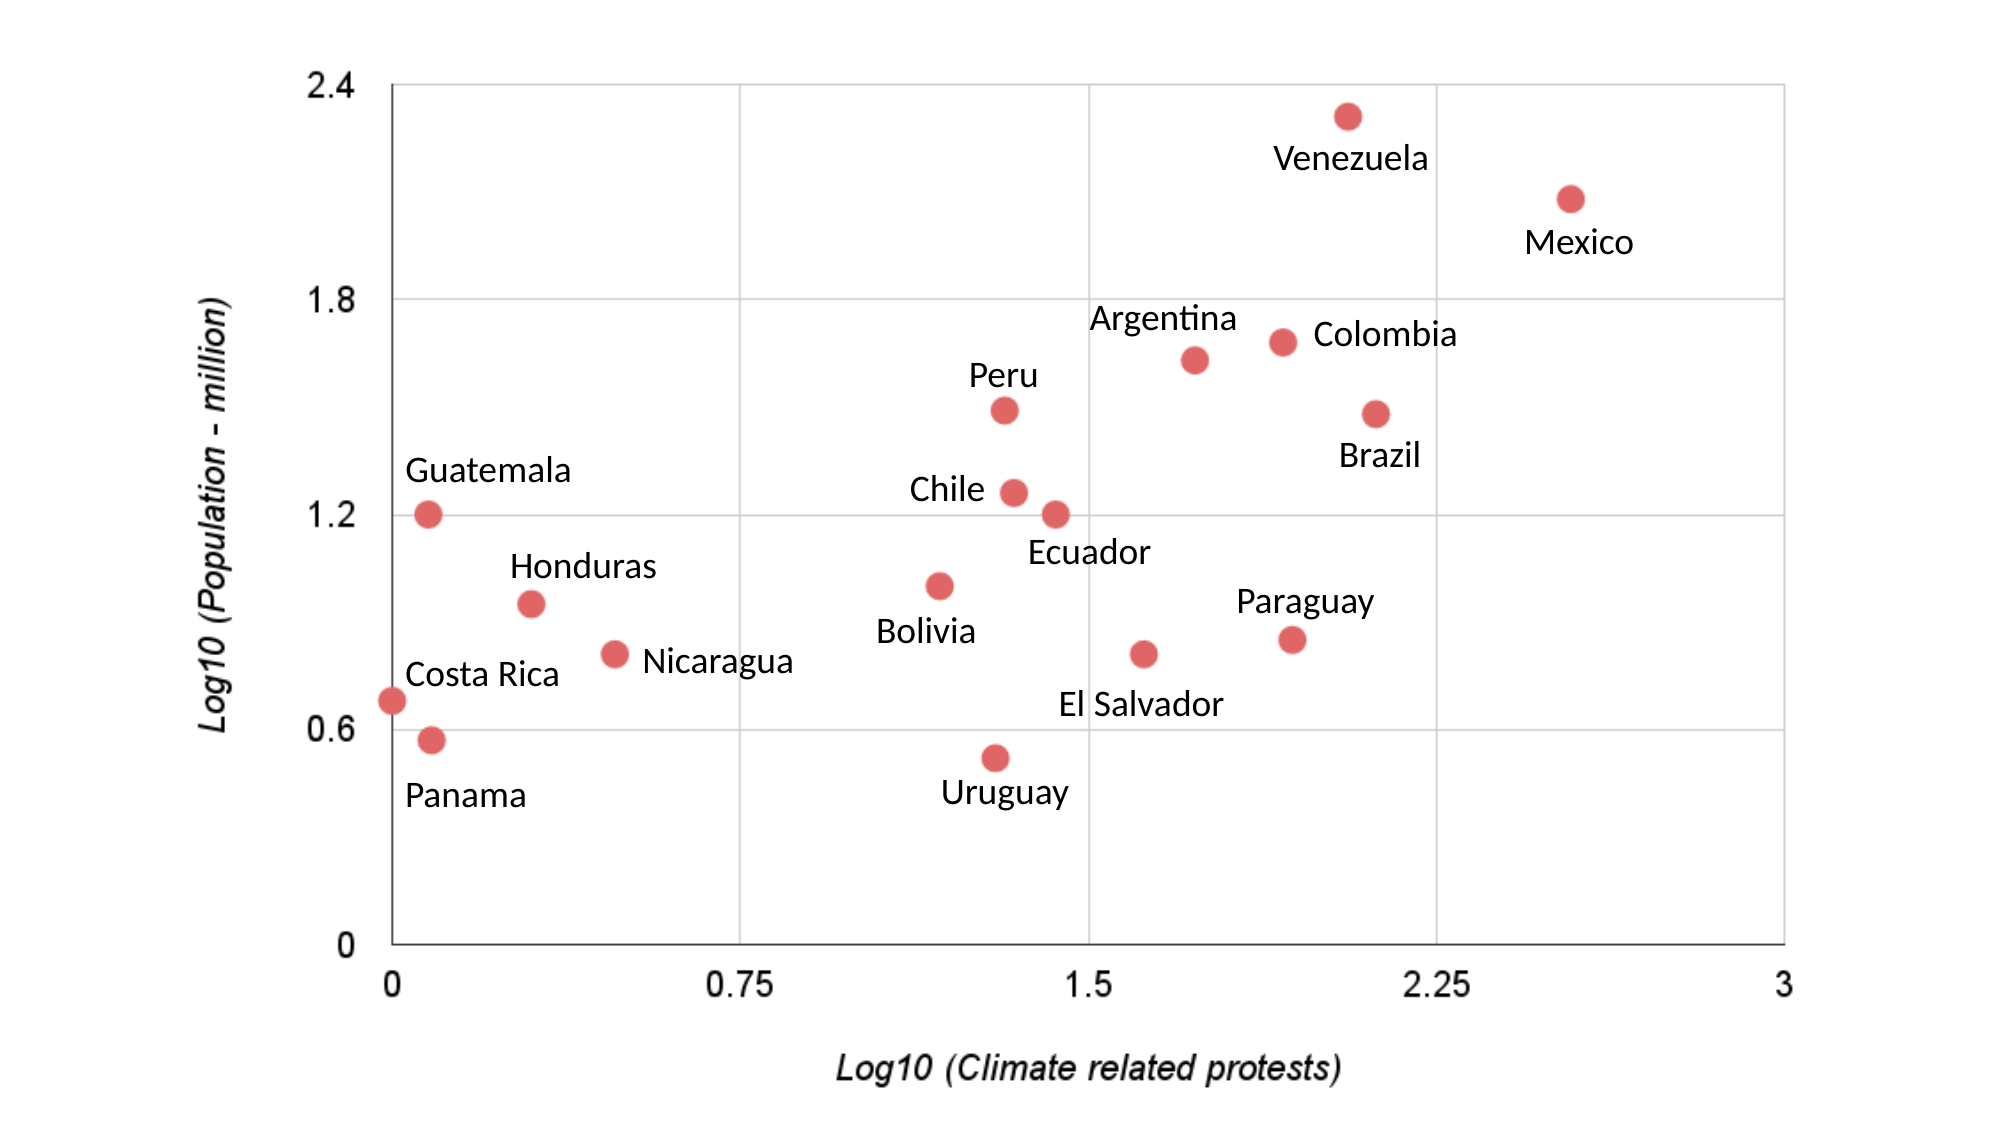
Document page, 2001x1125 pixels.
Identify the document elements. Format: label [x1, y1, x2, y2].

picture [147, 29, 1814, 1125]
